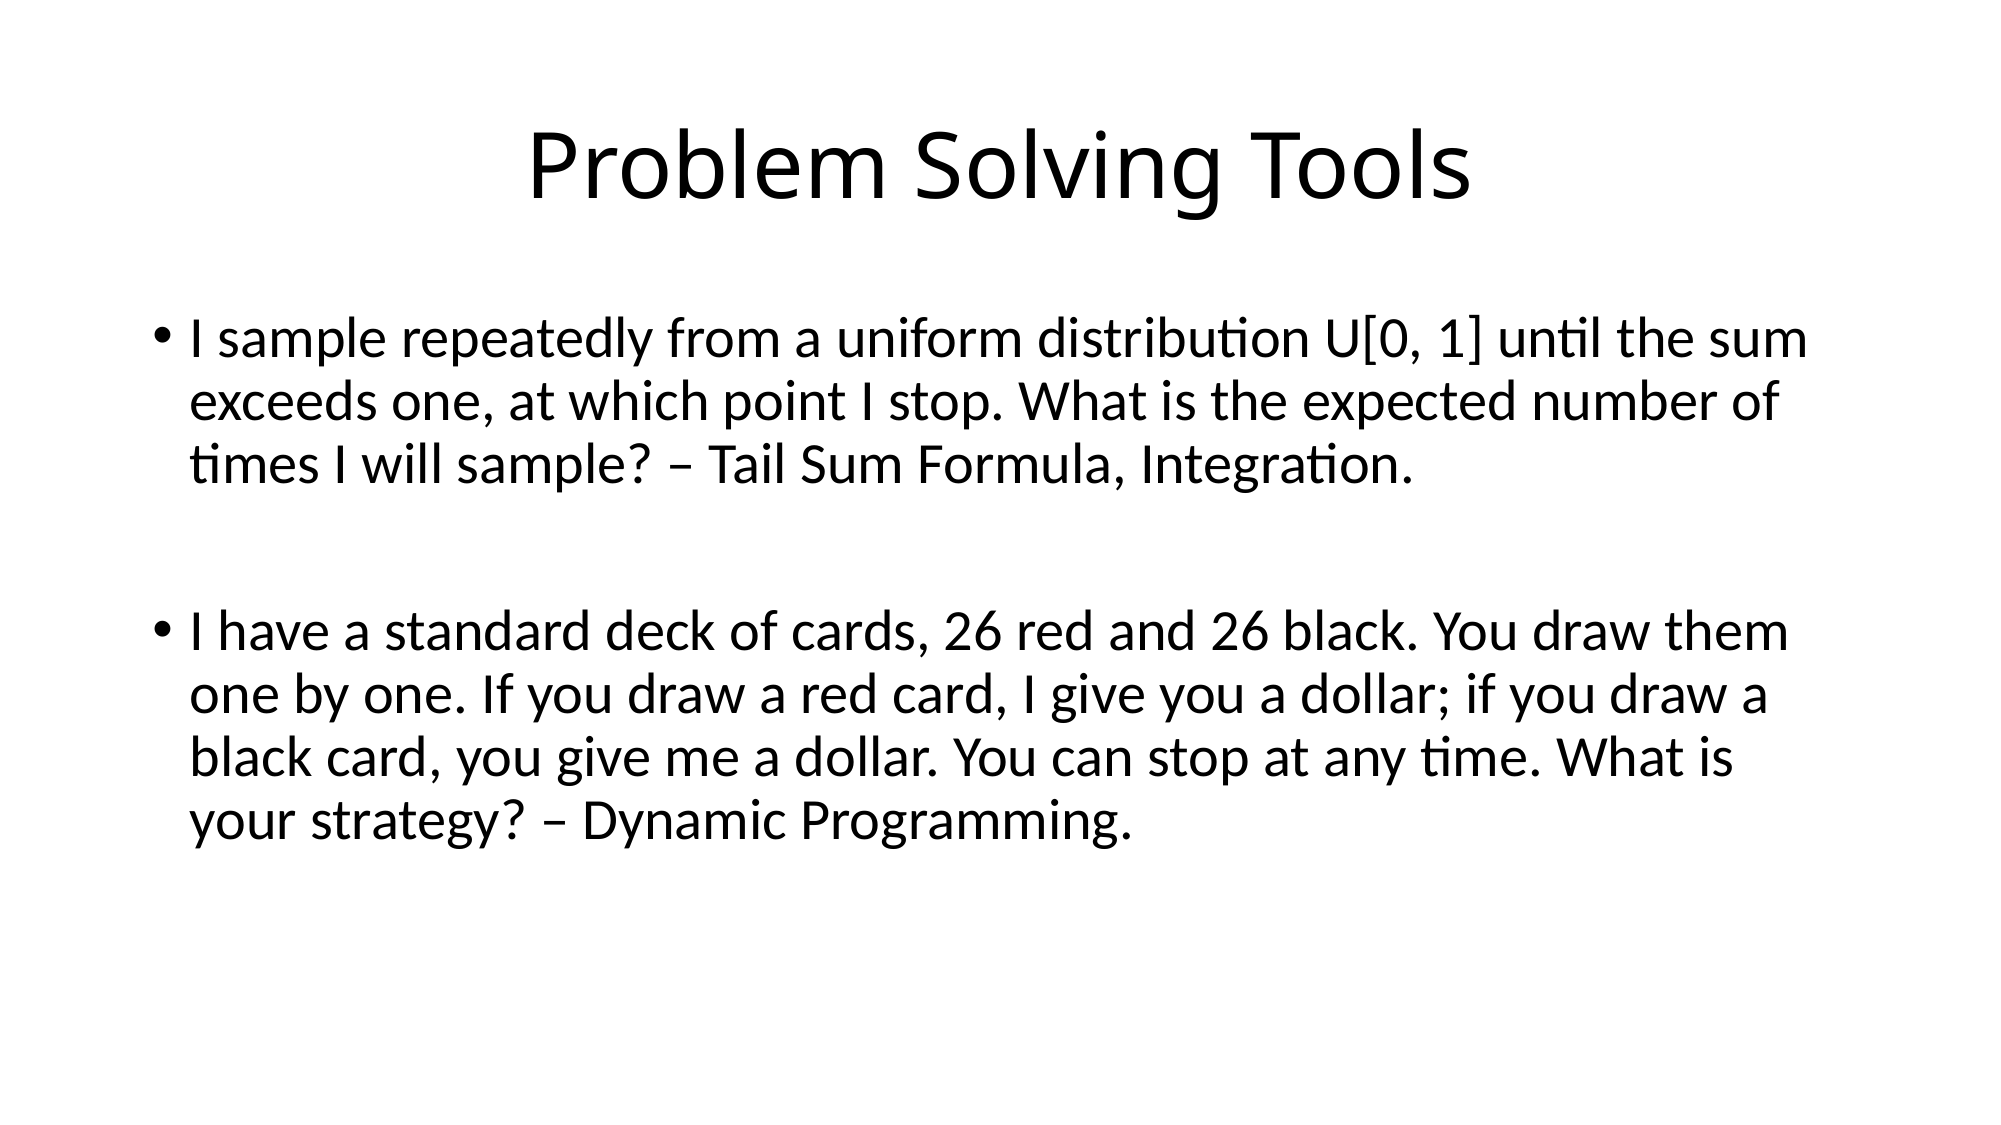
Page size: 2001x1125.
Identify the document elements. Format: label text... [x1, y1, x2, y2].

list I sample repeatedly from a uniform distribution U[0, 1] until the sum exceeds one, at which point I stop. What is the expected number of times I will sample? – Tail Sum Formula, Integration. I have a standard deck of cards, 26 red and 26 black. You draw them one by one. If you draw a red card, I give you a dollar; if you draw a black card, you give me a dollar. You can stop at any time. What is your strategy? – Dynamic Programming. [137, 299, 1863, 1014]
title Problem Solving Tools [137, 59, 1863, 278]
